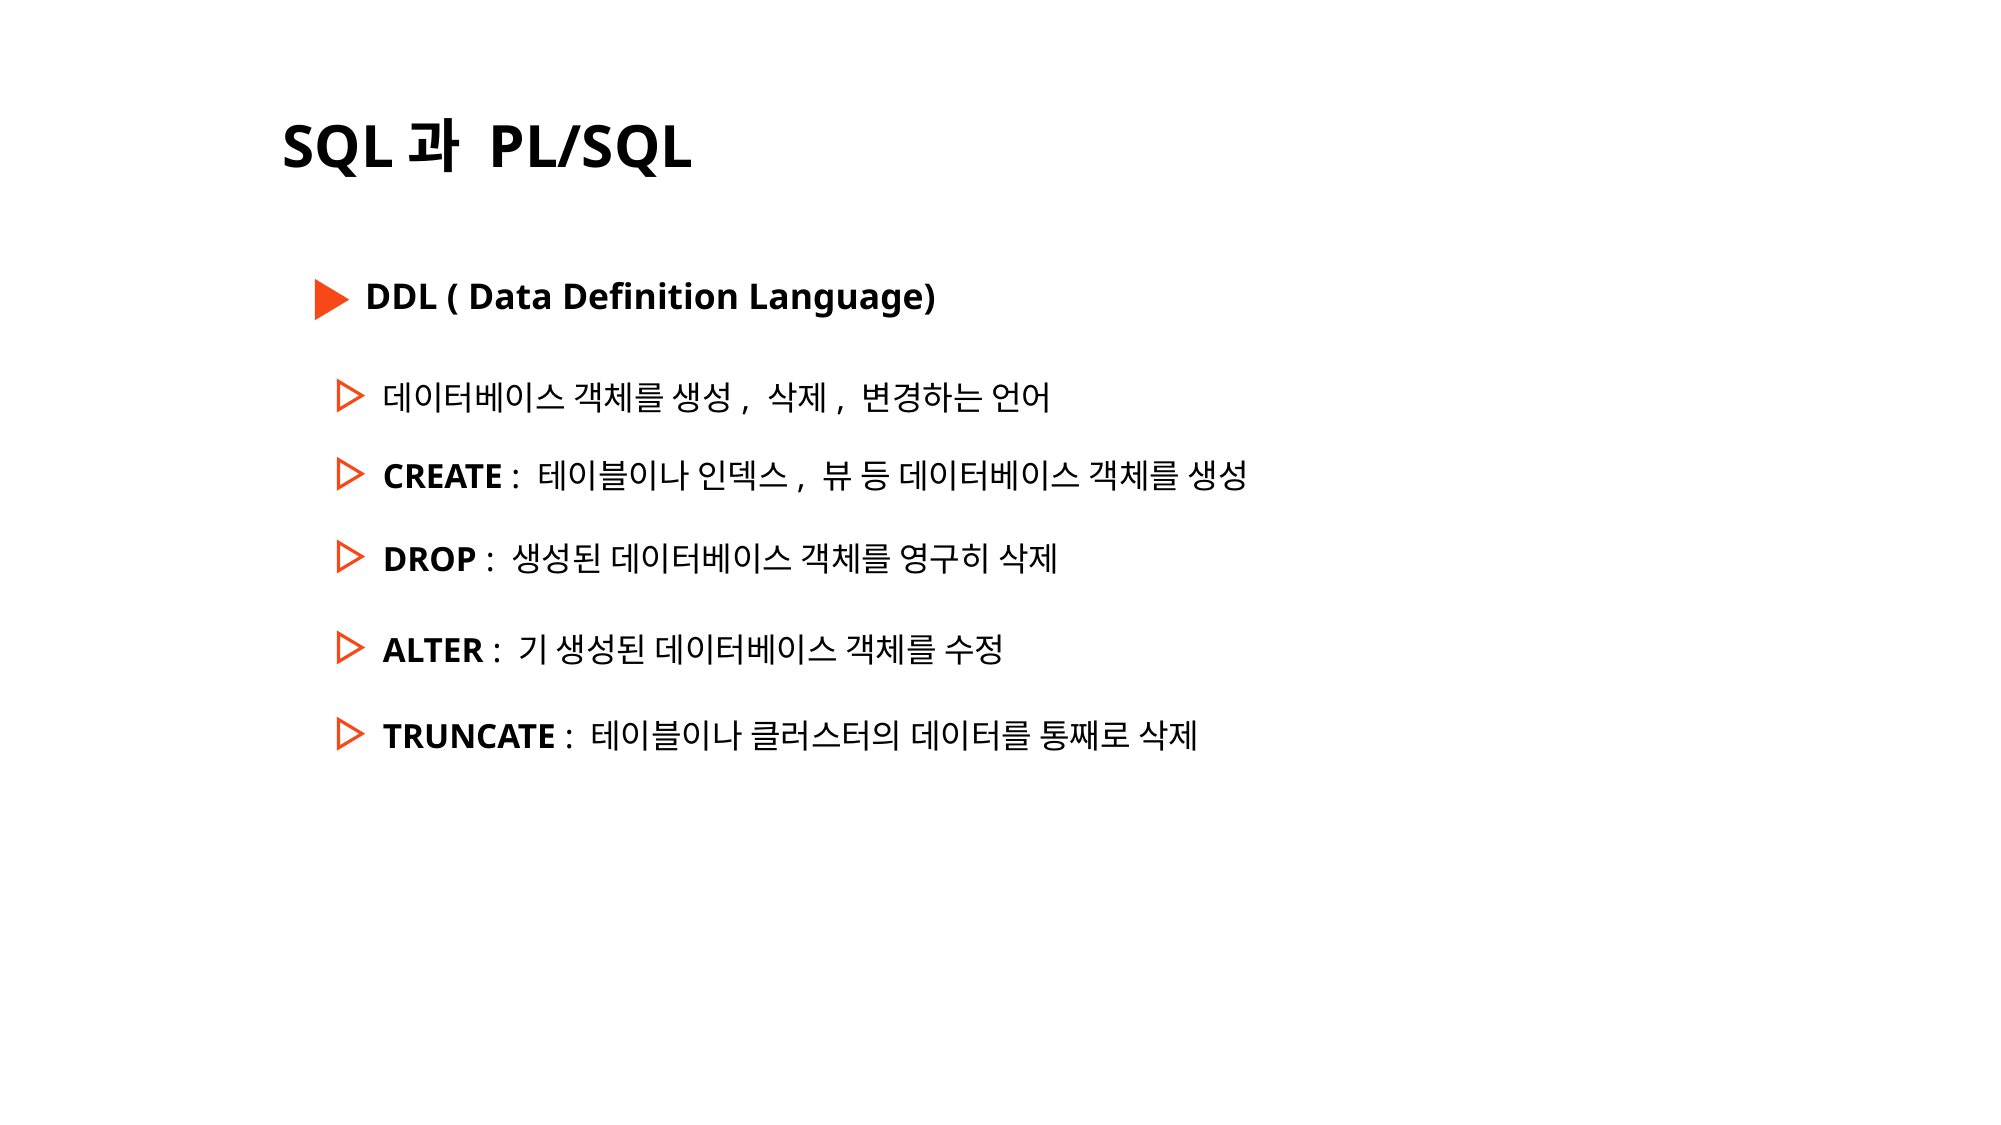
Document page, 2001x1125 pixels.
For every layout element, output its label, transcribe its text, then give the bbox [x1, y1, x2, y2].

text_box CREATE : 테이블이나 인덱스, 뷰 등 데이터베이스 객체를 생성 [367, 447, 1756, 503]
text_box [338, 459, 363, 488]
text_box DDL ( Data Definition Language) [350, 267, 1101, 325]
text_box [338, 719, 363, 748]
text_box [338, 381, 363, 410]
text_box SQL과 PL/SQL [267, 101, 1686, 187]
text_box [314, 278, 350, 321]
text_box DROP : 생성된 데이터베이스 객체를 영구히 삭제 [367, 530, 1756, 586]
text_box [338, 633, 363, 662]
text_box 데이터베이스 객체를 생성, 삭제, 변경하는 언어 [367, 369, 1756, 425]
text_box [338, 542, 363, 571]
text_box TRUNCATE : 테이블이나 클러스터의 데이터를 통째로 삭제 [367, 707, 1756, 763]
text_box ALTER : 기 생성된 데이터베이스 객체를 수정 [367, 621, 1756, 677]
